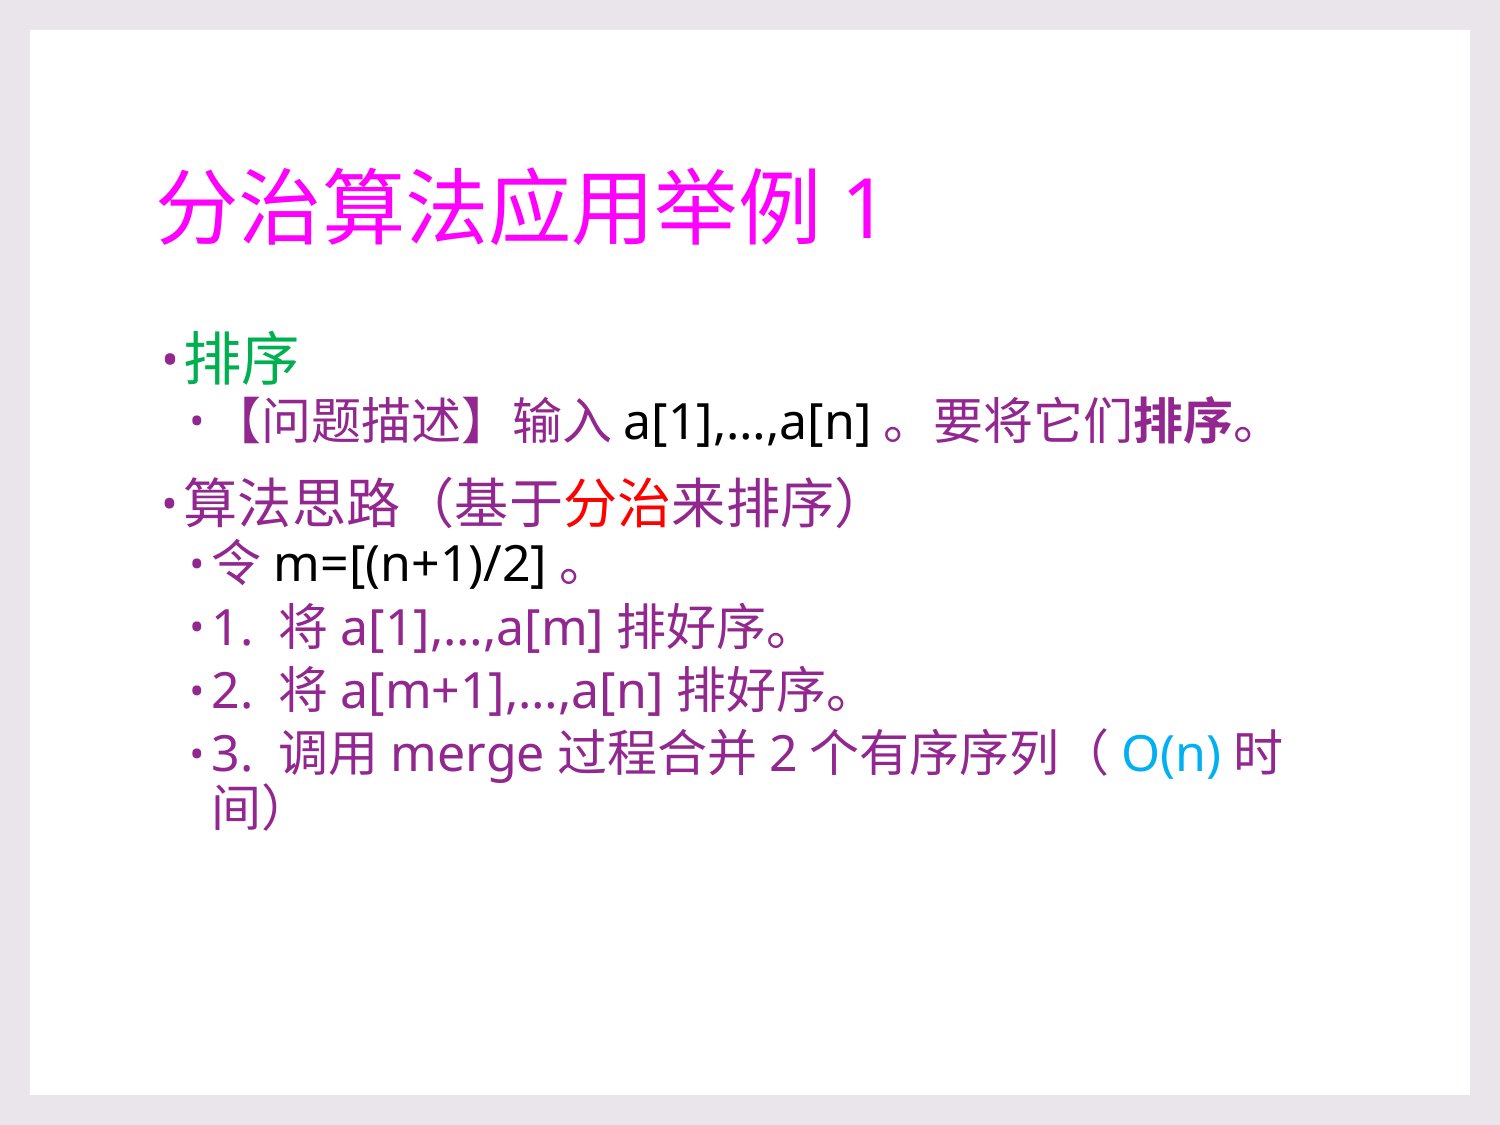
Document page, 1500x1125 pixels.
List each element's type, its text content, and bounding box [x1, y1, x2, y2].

title 分治算法应用举例1 [140, 99, 1356, 322]
list 排序 【问题描述】输入a[1],…,a[n]。要将它们排序。 算法思路（基于分治来排序） 令m=[(n+1)/2]。 1. 将a[1],…,a[m]排好序。 2. 将a[m+1],…,a[n]排好序。 3. 调用merge过程合并2个有序序列（O(n)时间） [140, 322, 1356, 1000]
